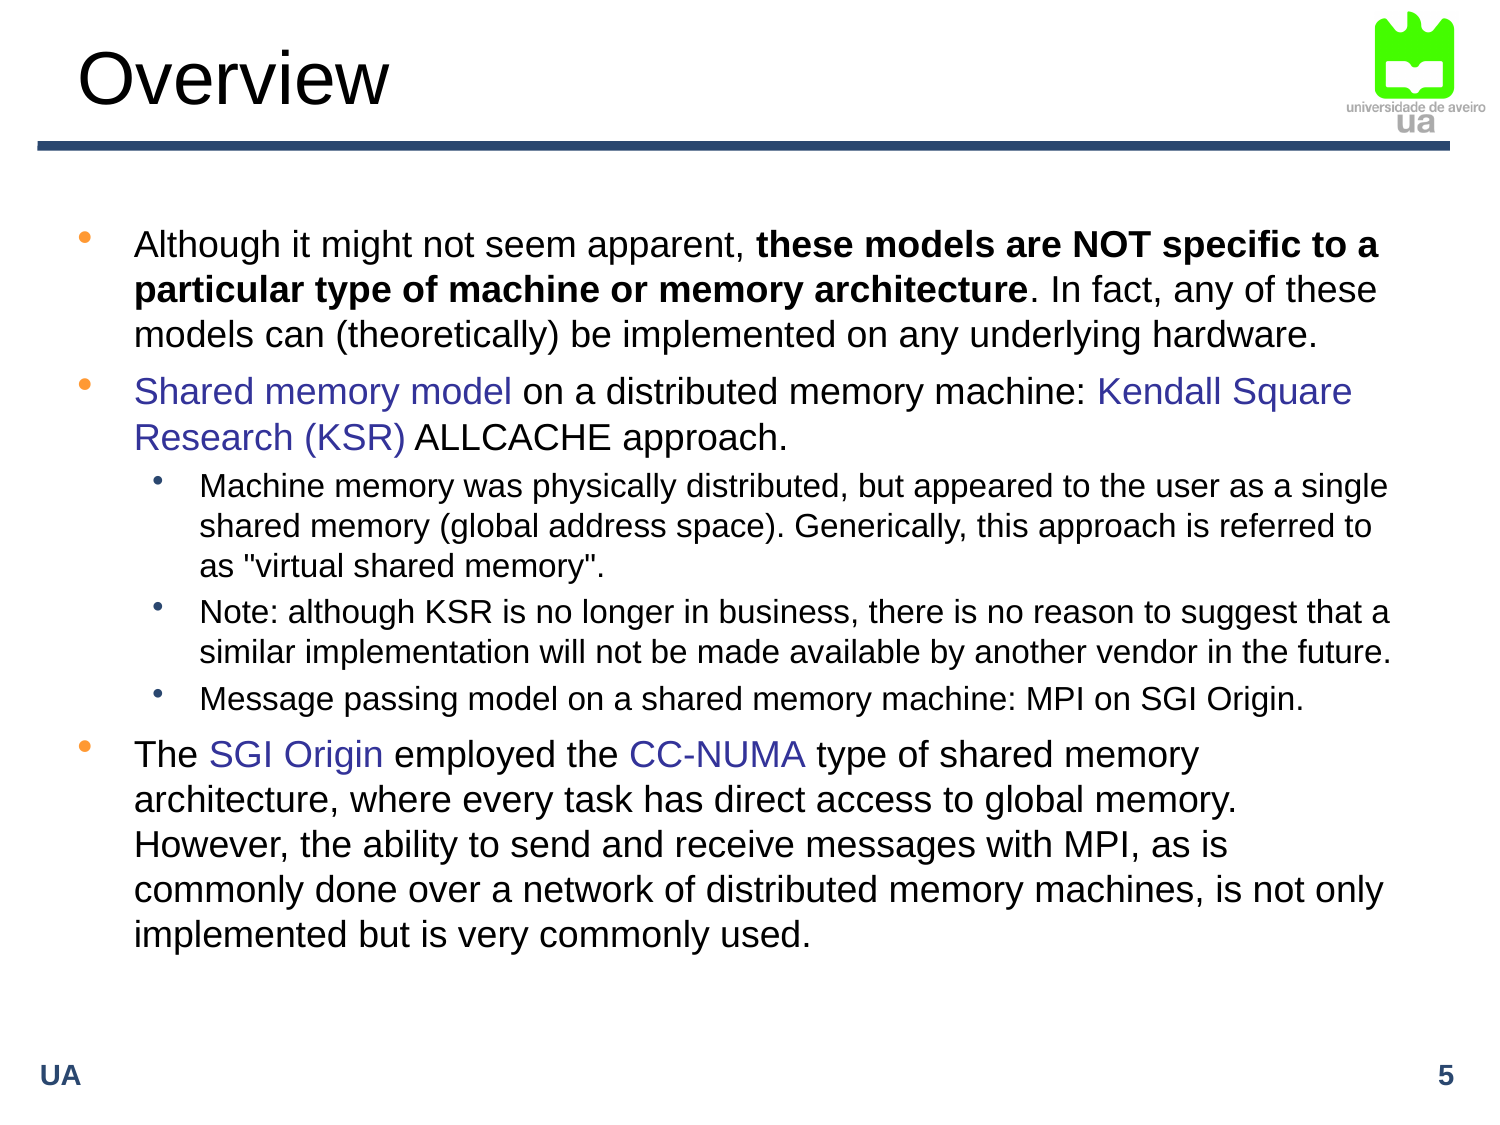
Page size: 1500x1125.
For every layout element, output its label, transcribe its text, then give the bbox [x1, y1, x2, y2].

title Overview [62, 24, 1375, 125]
picture [1375, 100, 1486, 134]
list Although it might not seem apparent, these models are NOT specific to a particular type of machine or memory architecture. In fact, any of these models can (theoretically) be implemented on any underlying hardware. Shared memory model on a distributed memory machine: Kendall Square Research (KSR) ALLCACHE approach. Machine memory was physically distributed, but appeared to the user as a single shared memory (global address space). Generically, this approach is referred to as "virtual shared memory". Note: although KSR is no longer in business, there is no reason to suggest that a similar implementation will not be made available by another vendor in the future. Message passing model on a shared memory machine: MPI on SGI Origin. The SGI Origin employed the CC-NUMA type of shared memory architecture, where every task has direct access to global memory. However, the ability to send and receive messages with MPI, as is commonly done over a network of distributed memory machines, is not only implemented but is very commonly used. [62, 212, 1413, 955]
picture [1374, 11, 1459, 99]
